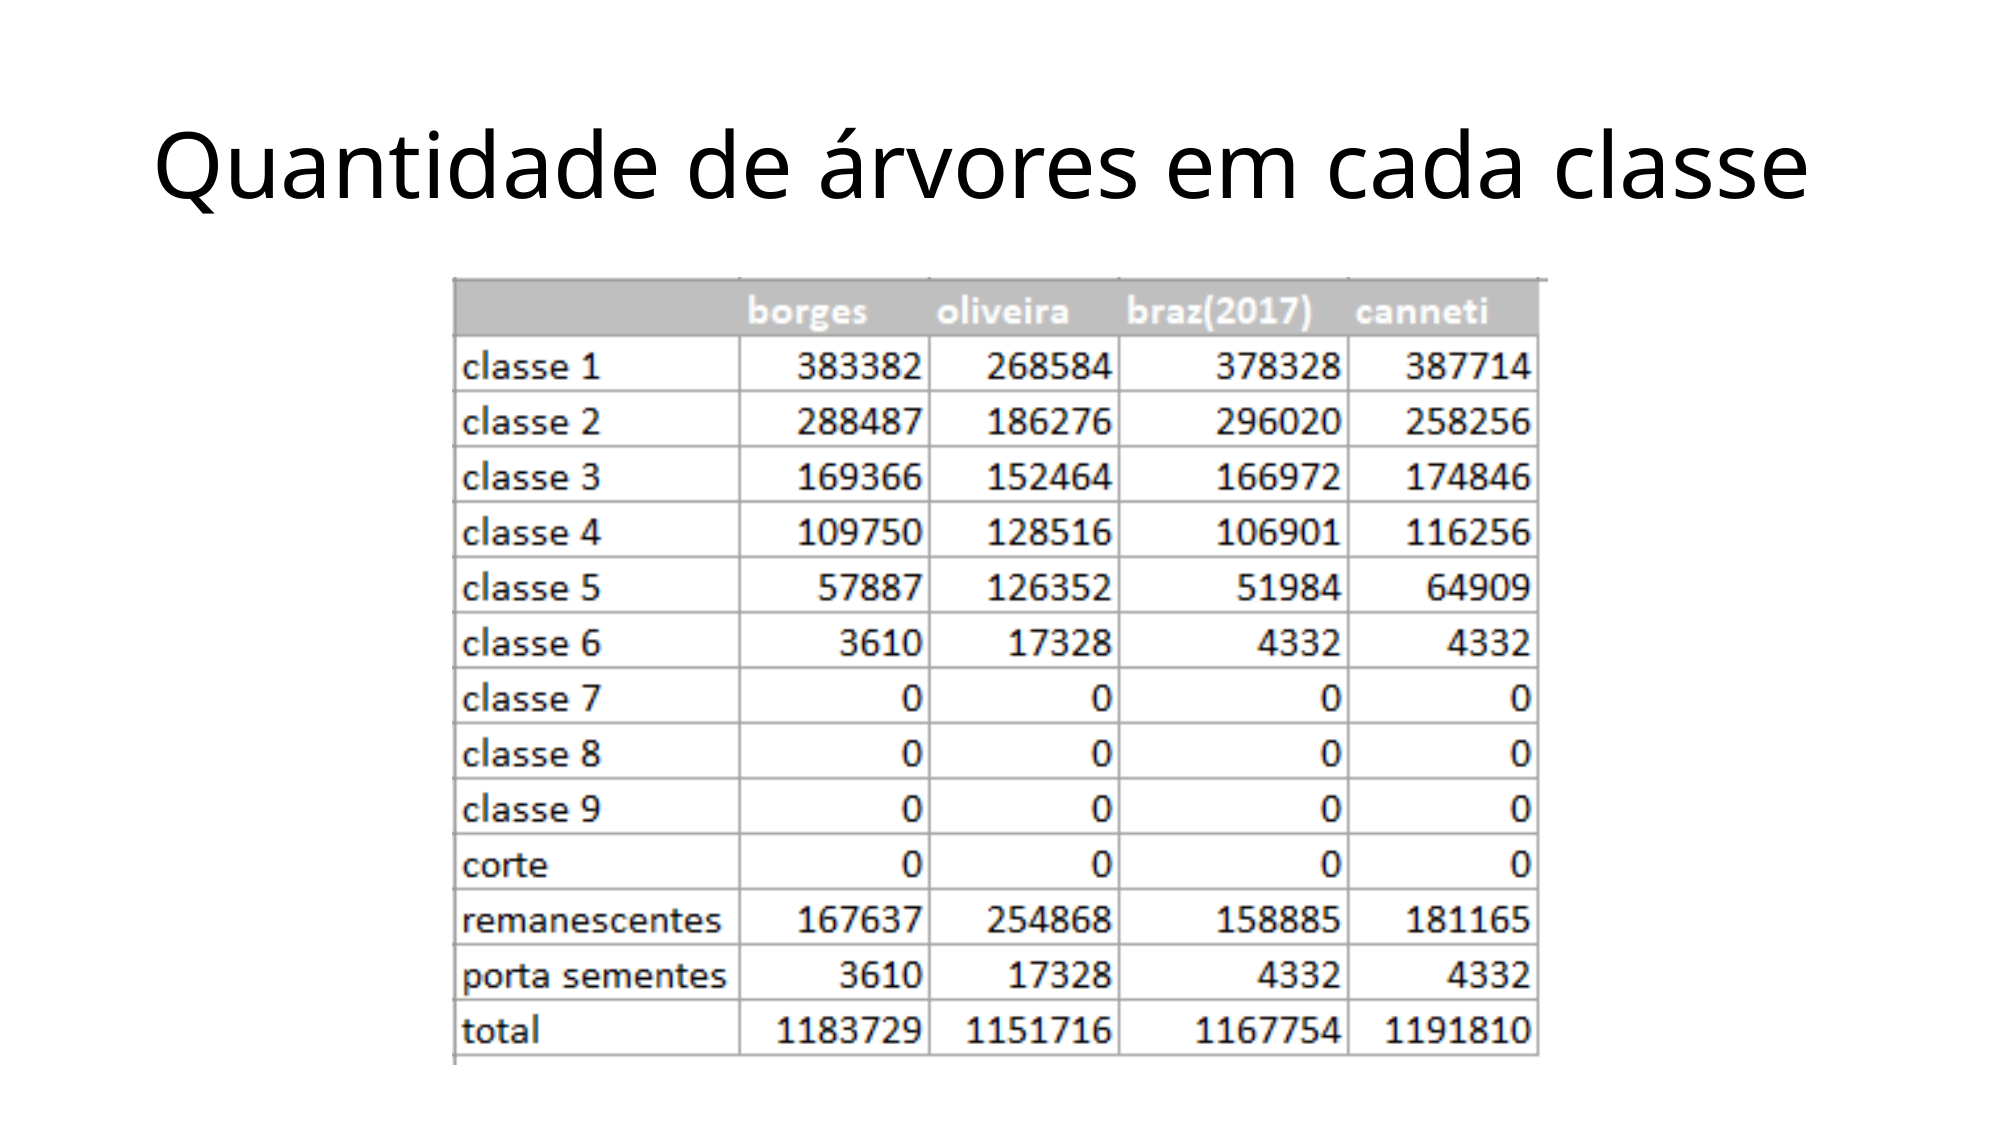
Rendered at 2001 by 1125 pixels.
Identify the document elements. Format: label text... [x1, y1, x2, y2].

title Quantidade de árvores em cada classe [137, 59, 1863, 278]
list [451, 277, 1548, 1066]
